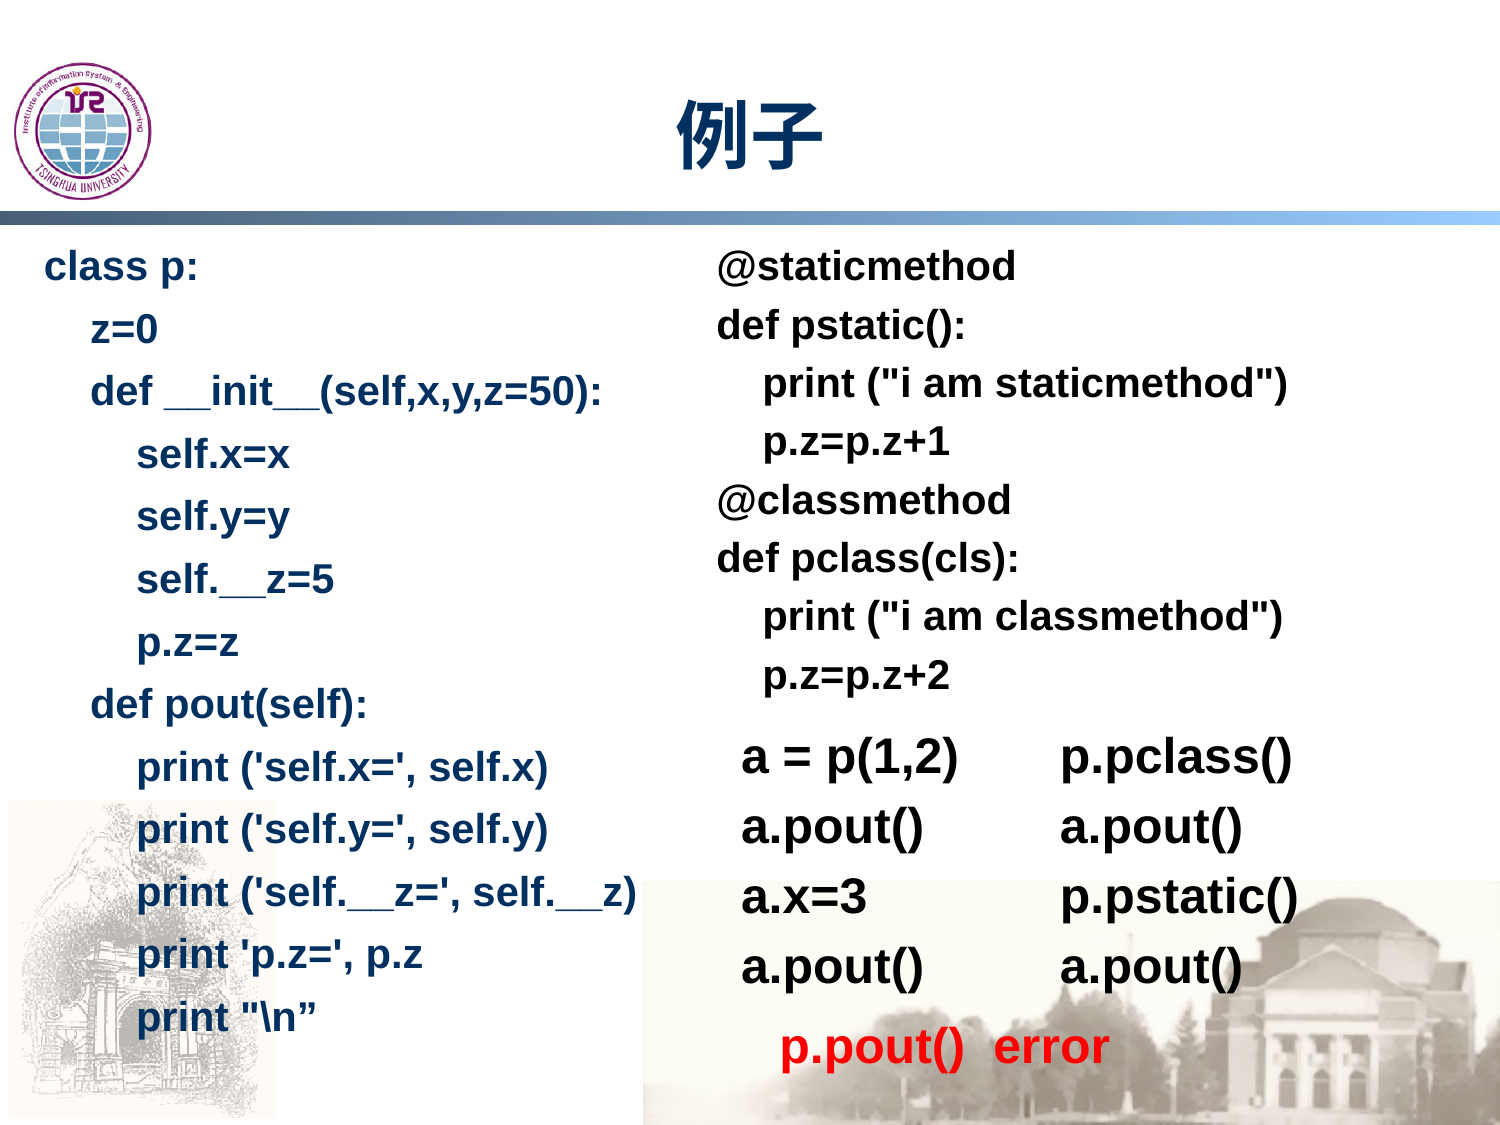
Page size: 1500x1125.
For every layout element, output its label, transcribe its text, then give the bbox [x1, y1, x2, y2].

text_box a = p(1,2) a.pout() a.x=3 a.pout() [726, 716, 1045, 1001]
picture [9, 798, 276, 1118]
text_box p.pout() error [764, 1006, 1164, 1082]
picture [0, 54, 160, 204]
picture [643, 881, 1500, 1125]
text_box p.pclass() a.pout() p.pstatic() a.pout() [1045, 716, 1341, 1001]
list class p: z=0 def __init__(self,x,y,z=50): self.x=x self.y=y self.__z=5 p.z=z def pout(self): print ('self.x=', self.x) print ('self.y=', self.y) print ('self.__z=', self.__z) print 'p.z=', p.z print "\n” [28, 231, 668, 1095]
text_box @staticmethod def pstatic(): print ("i am staticmethod") p.z=p.z+1 @classmethod def pclass(cls): print ("i am classmethod") p.z=p.z+2 [655, 231, 1341, 1094]
title 例子 [161, 49, 1339, 188]
